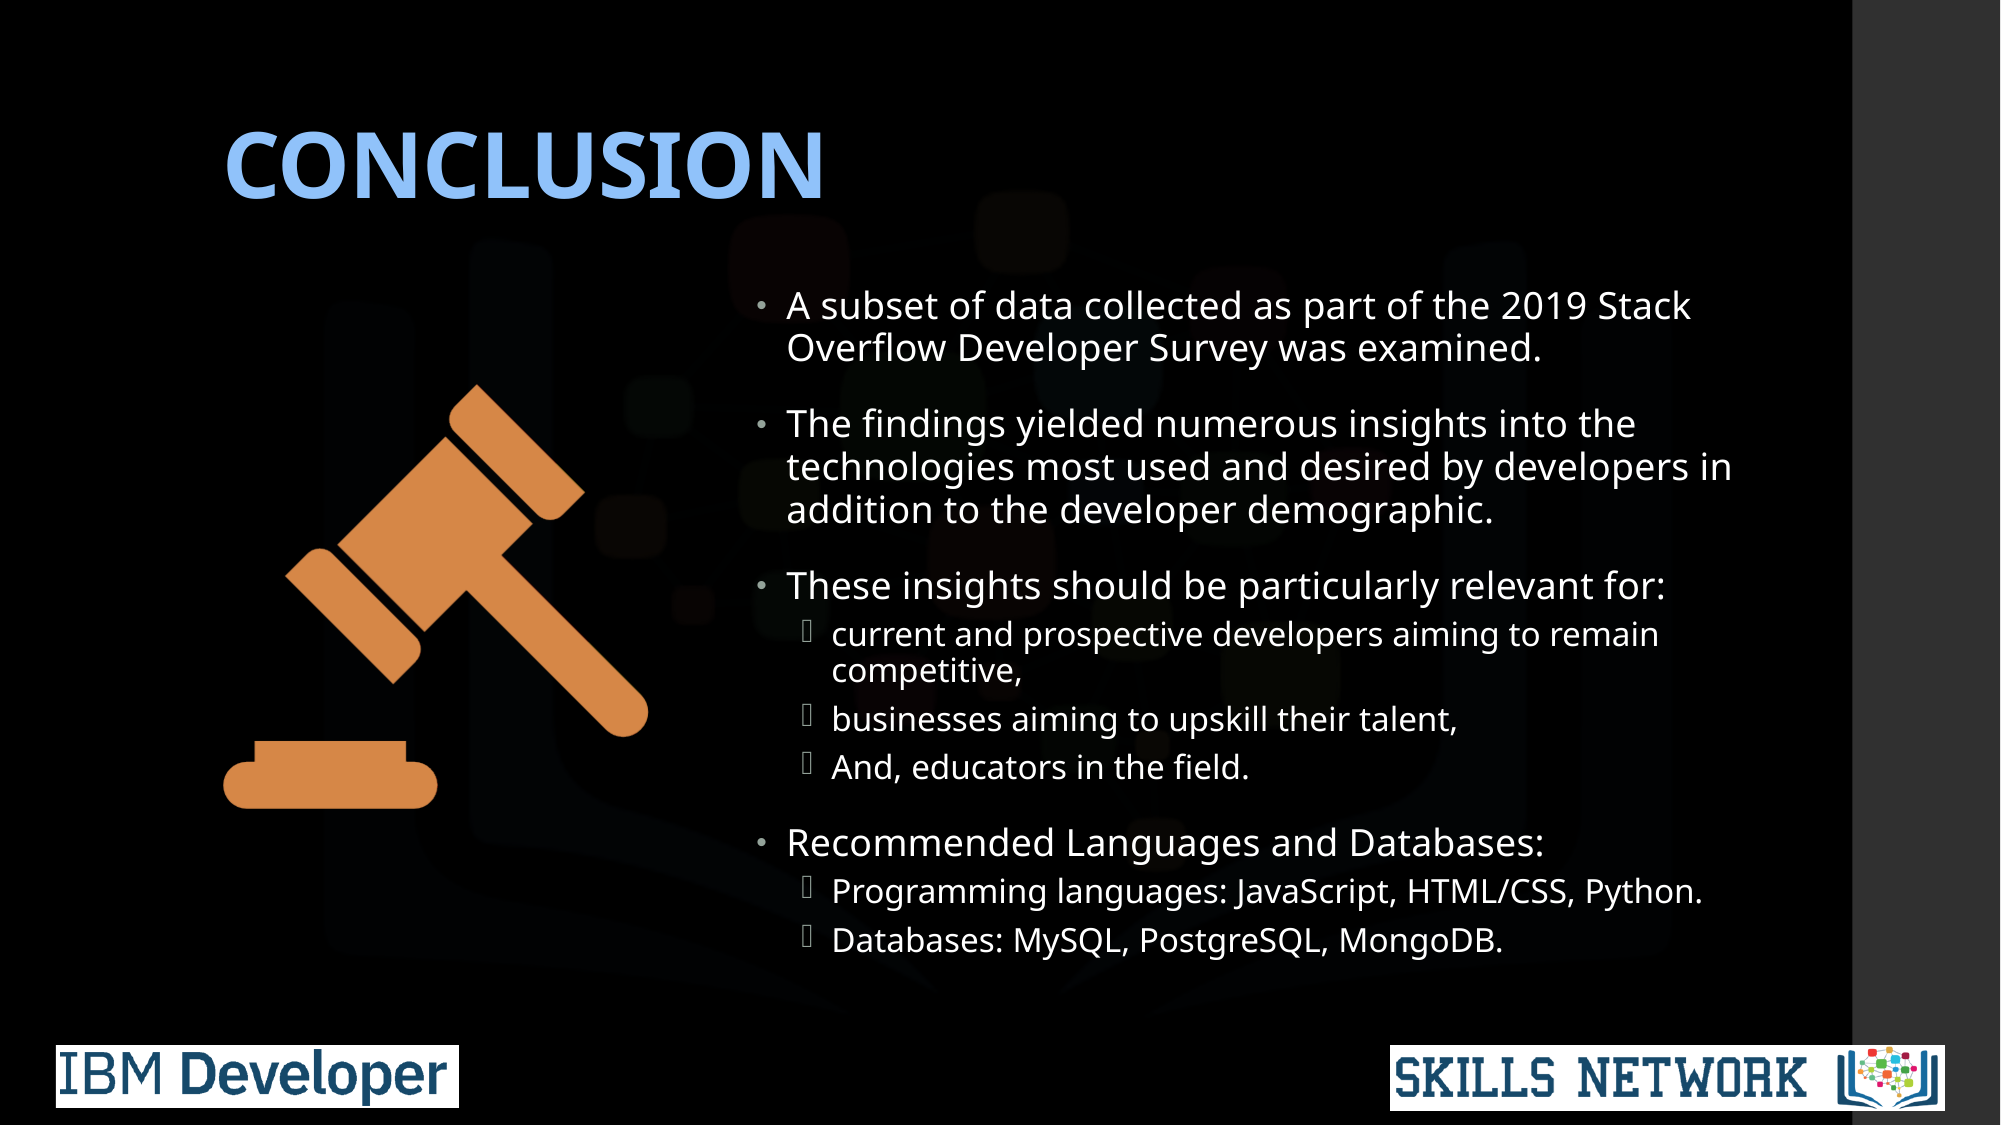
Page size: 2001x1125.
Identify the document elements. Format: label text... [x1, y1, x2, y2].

picture [55, 1045, 459, 1108]
picture [1390, 1045, 1945, 1111]
title CONCLUSION [206, 60, 1797, 278]
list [184, 346, 686, 848]
list A subset of data collected as part of the 2019 Stack Overflow Developer Survey was examined. The findings yielded numerous insights into the technologies most used and desired by developers in addition to the developer demographic. These insights should be particularly relevant for: current and prospective developers aiming to remain competitive, businesses aiming to upskill their talent, And, educators in the field. Recommended Languages and Databases: Programming languages: JavaScript, HTML/CSS, Python. Databases: MySQL, PostgreSQL, MongoDB. [741, 277, 1793, 992]
